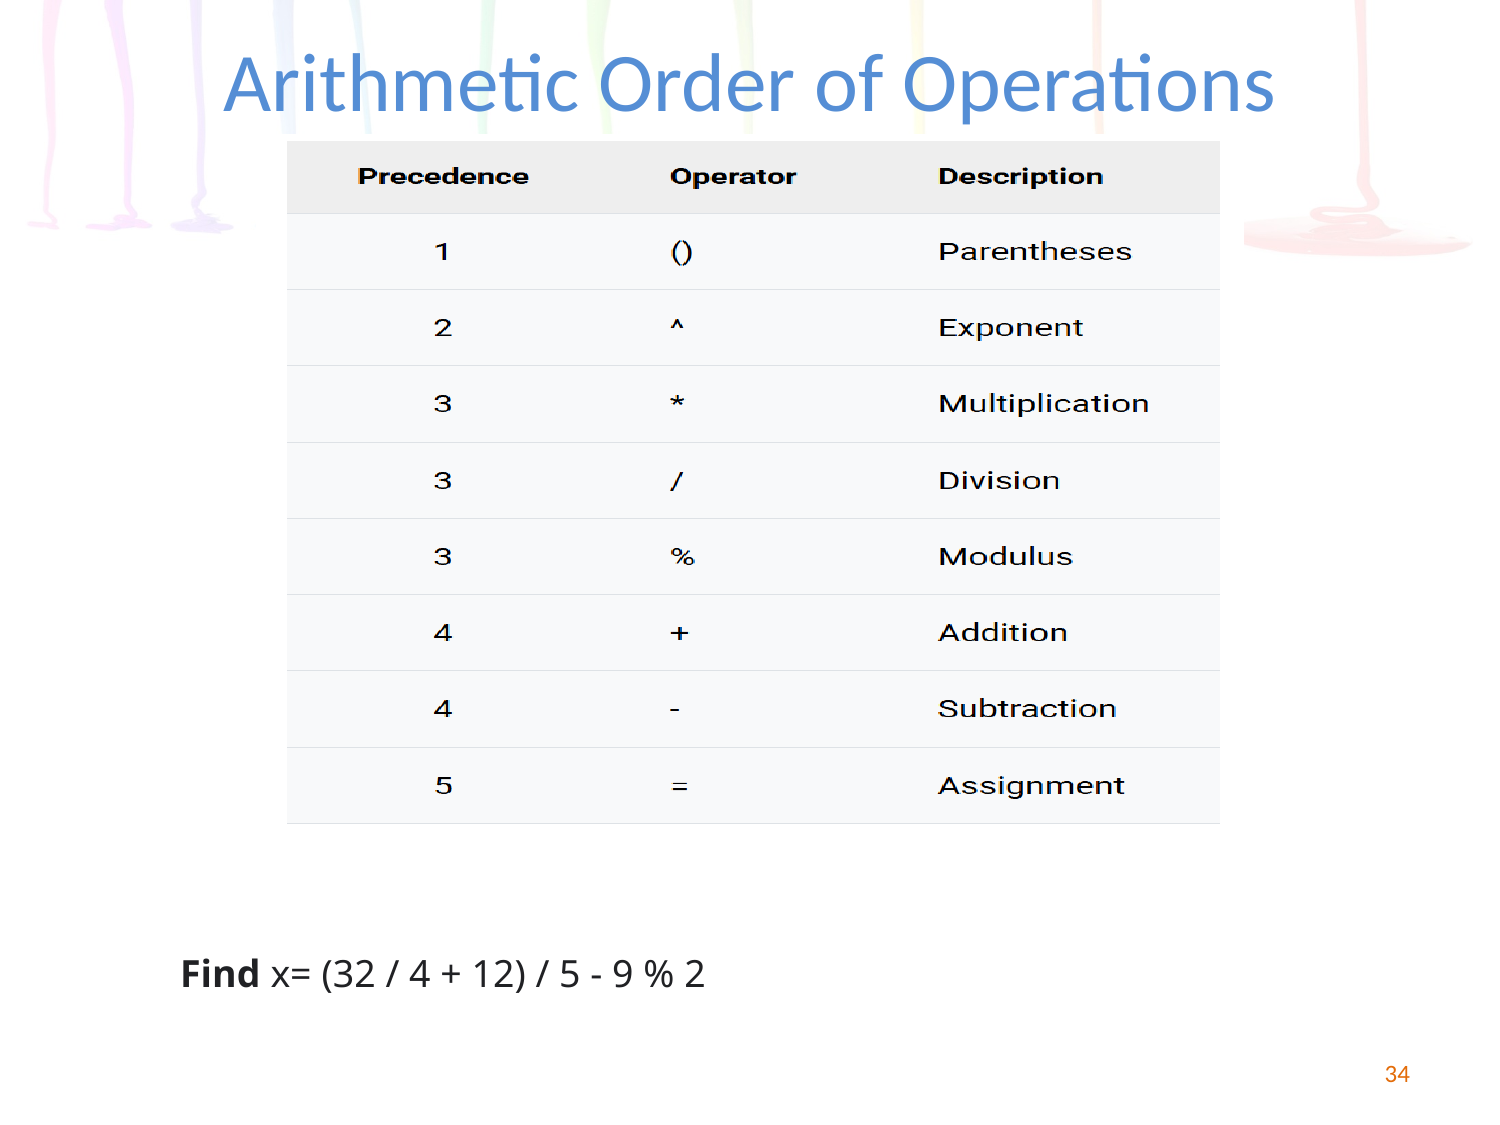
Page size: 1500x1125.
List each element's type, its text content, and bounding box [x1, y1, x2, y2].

text_box Find x= (32 / 4 + 12) / 5 - 9 % 2 [165, 942, 916, 1003]
title Arithmetic Order of Operations [75, 22, 1425, 135]
picture [0, 0, 1500, 831]
slide_number 34 [1074, 1042, 1425, 1103]
